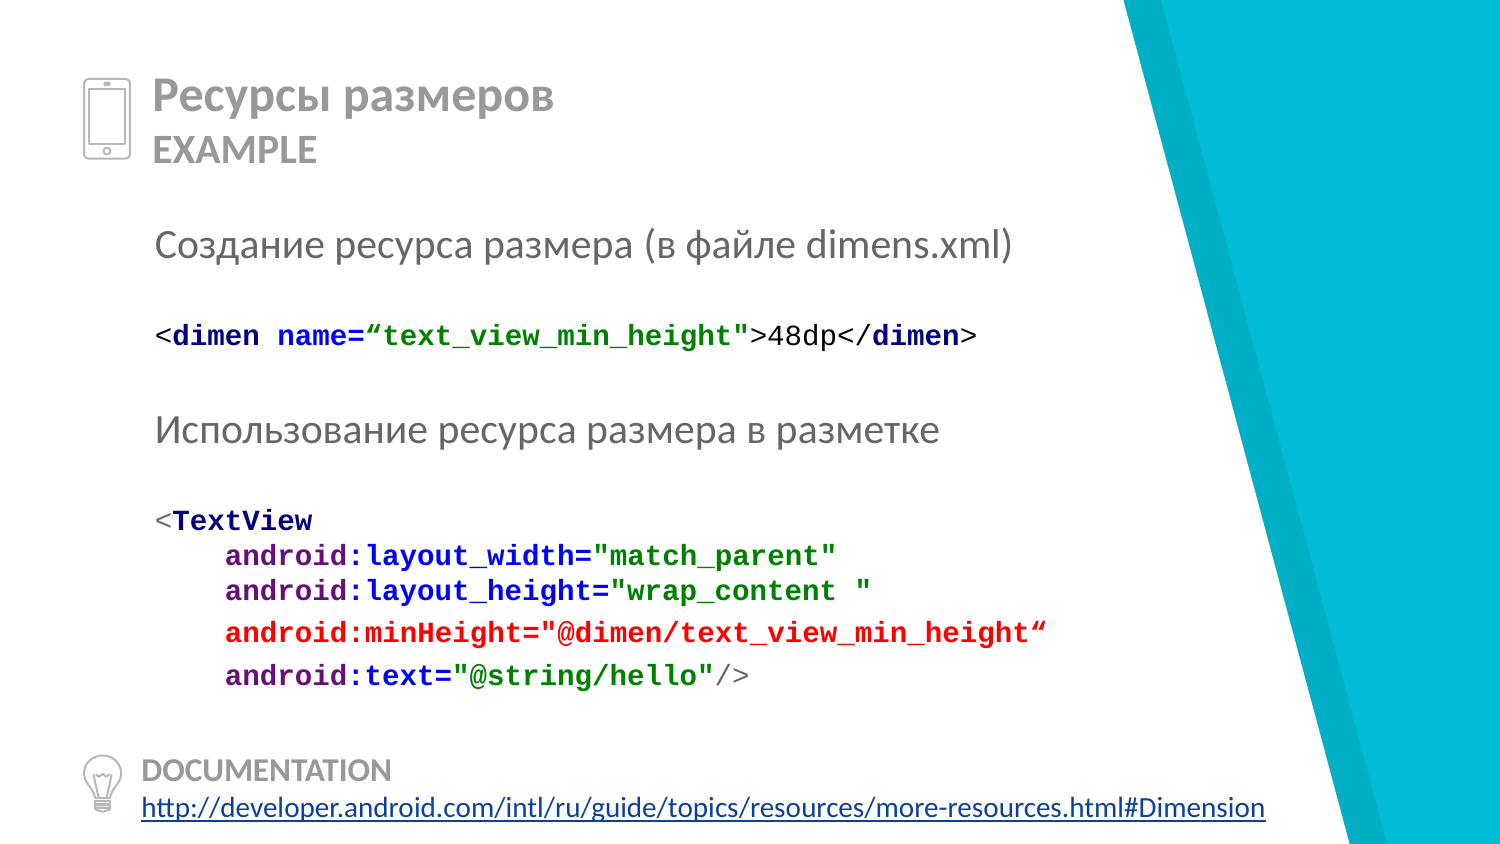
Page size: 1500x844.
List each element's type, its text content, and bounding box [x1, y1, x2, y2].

text_box Ресурсы размеров EXAMPLE [137, 54, 798, 194]
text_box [83, 740, 1318, 844]
text_box Создание ресурса размера (в файле dimens.xml) <dimen name=“text_view_min_height">48dp</dimen> Использование ресурса размера в разметке <TextView android:layout_width="match_parent" android:layout_height="wrap_content " android:minHeight="@dimen/text_view_min_height“ android:text="@string/hello"/> [139, 208, 1128, 739]
